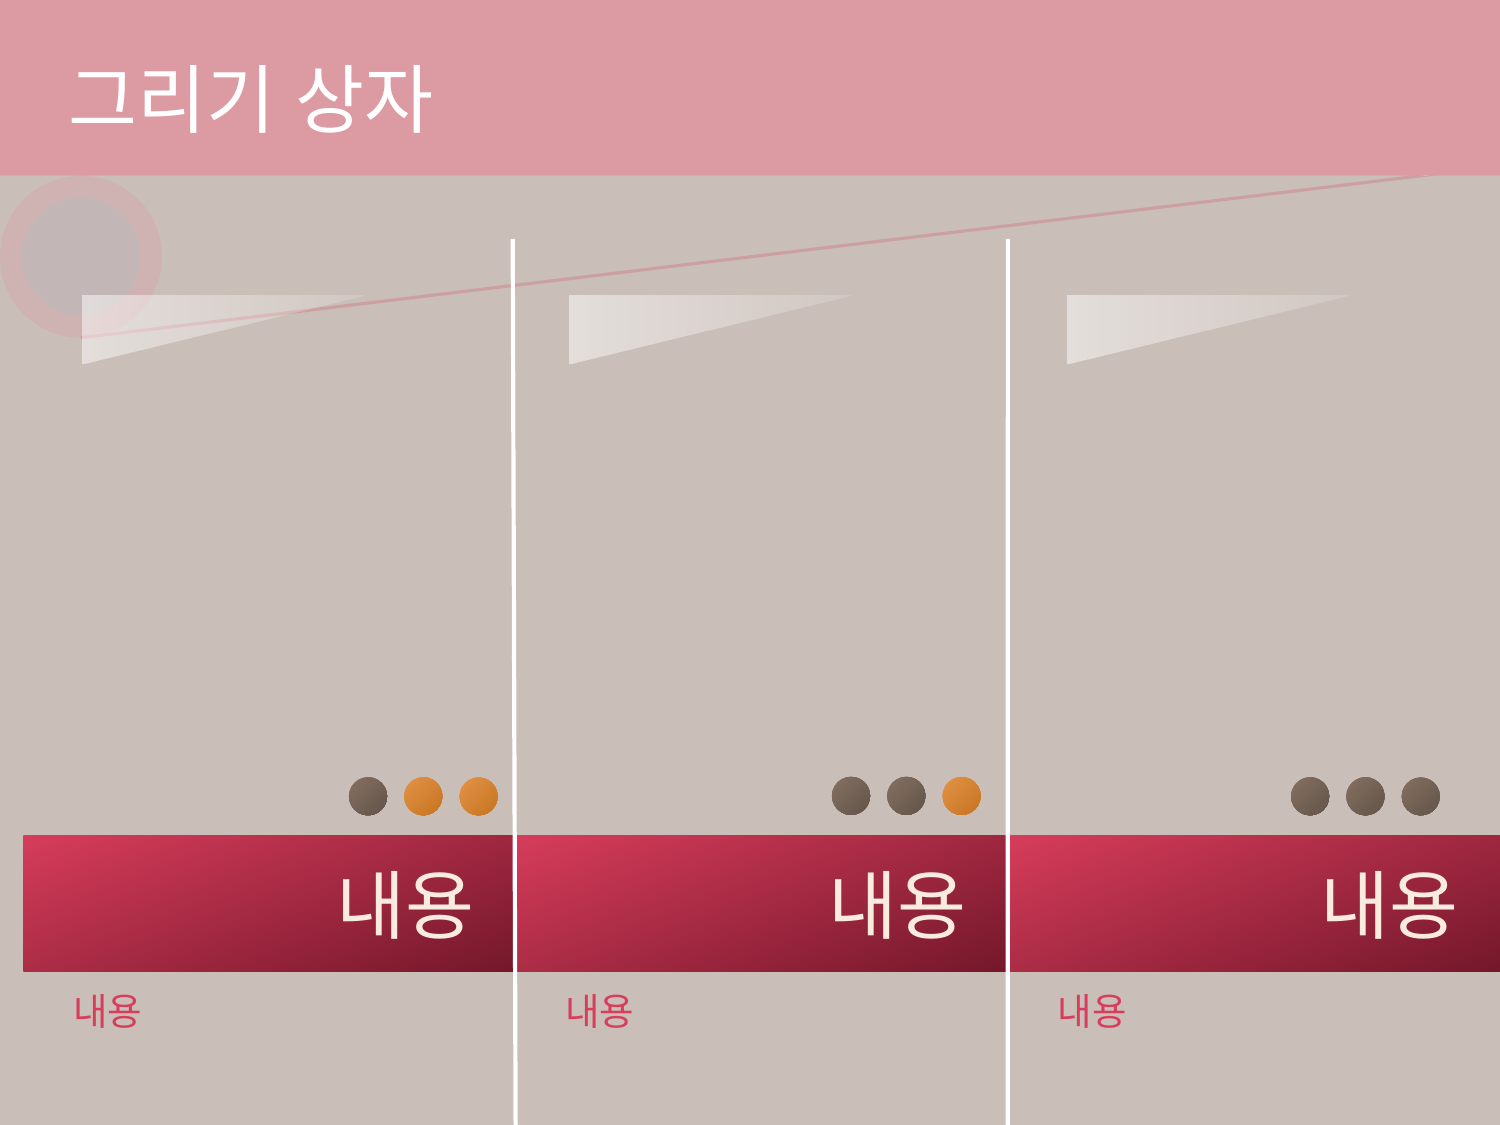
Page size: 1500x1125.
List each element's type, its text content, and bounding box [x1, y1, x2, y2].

text_box [402, 775, 445, 818]
text_box [1344, 775, 1387, 818]
text_box [885, 774, 928, 817]
text_box [79, 293, 366, 366]
text_box [567, 293, 853, 366]
title 그리기 상자 [53, 20, 1444, 175]
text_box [563, 680, 1452, 684]
text_box [829, 774, 873, 817]
text_box 내용 [58, 980, 481, 1086]
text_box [70, 679, 565, 685]
text_box 내용 [1042, 980, 1465, 1086]
text_box 내용 [517, 833, 1005, 974]
text_box [1288, 775, 1332, 818]
text_box 내용 [550, 980, 973, 1086]
text_box 내용 [1010, 833, 1500, 974]
text_box [346, 775, 390, 818]
text_box [1399, 775, 1442, 818]
text_box 내용 [21, 833, 513, 974]
text_box [940, 774, 983, 817]
text_box [457, 775, 500, 818]
text_box [1065, 293, 1352, 366]
